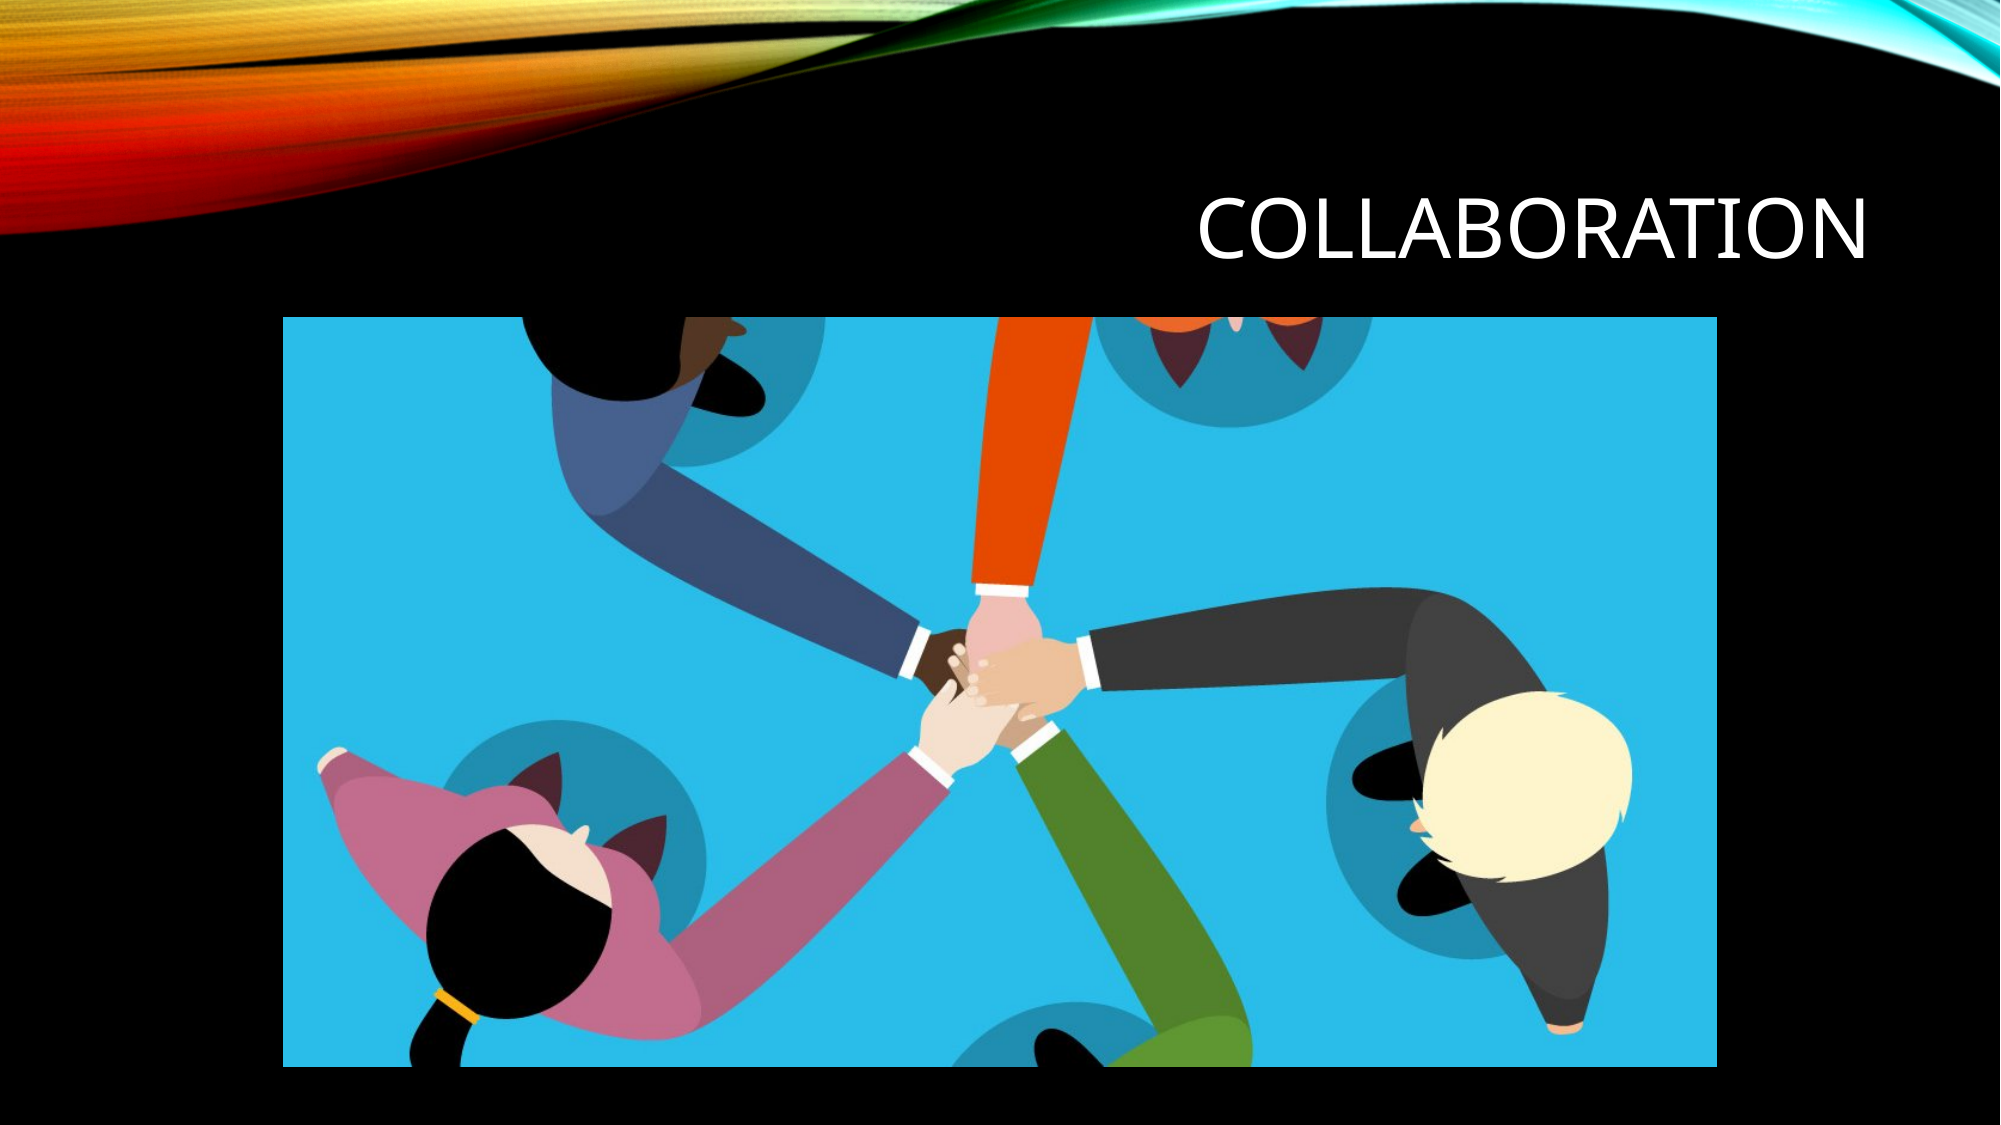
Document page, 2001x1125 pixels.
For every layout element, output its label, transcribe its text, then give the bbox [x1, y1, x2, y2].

picture [282, 317, 1718, 1068]
title Collaboration [474, 125, 1888, 338]
picture [0, 0, 2000, 237]
